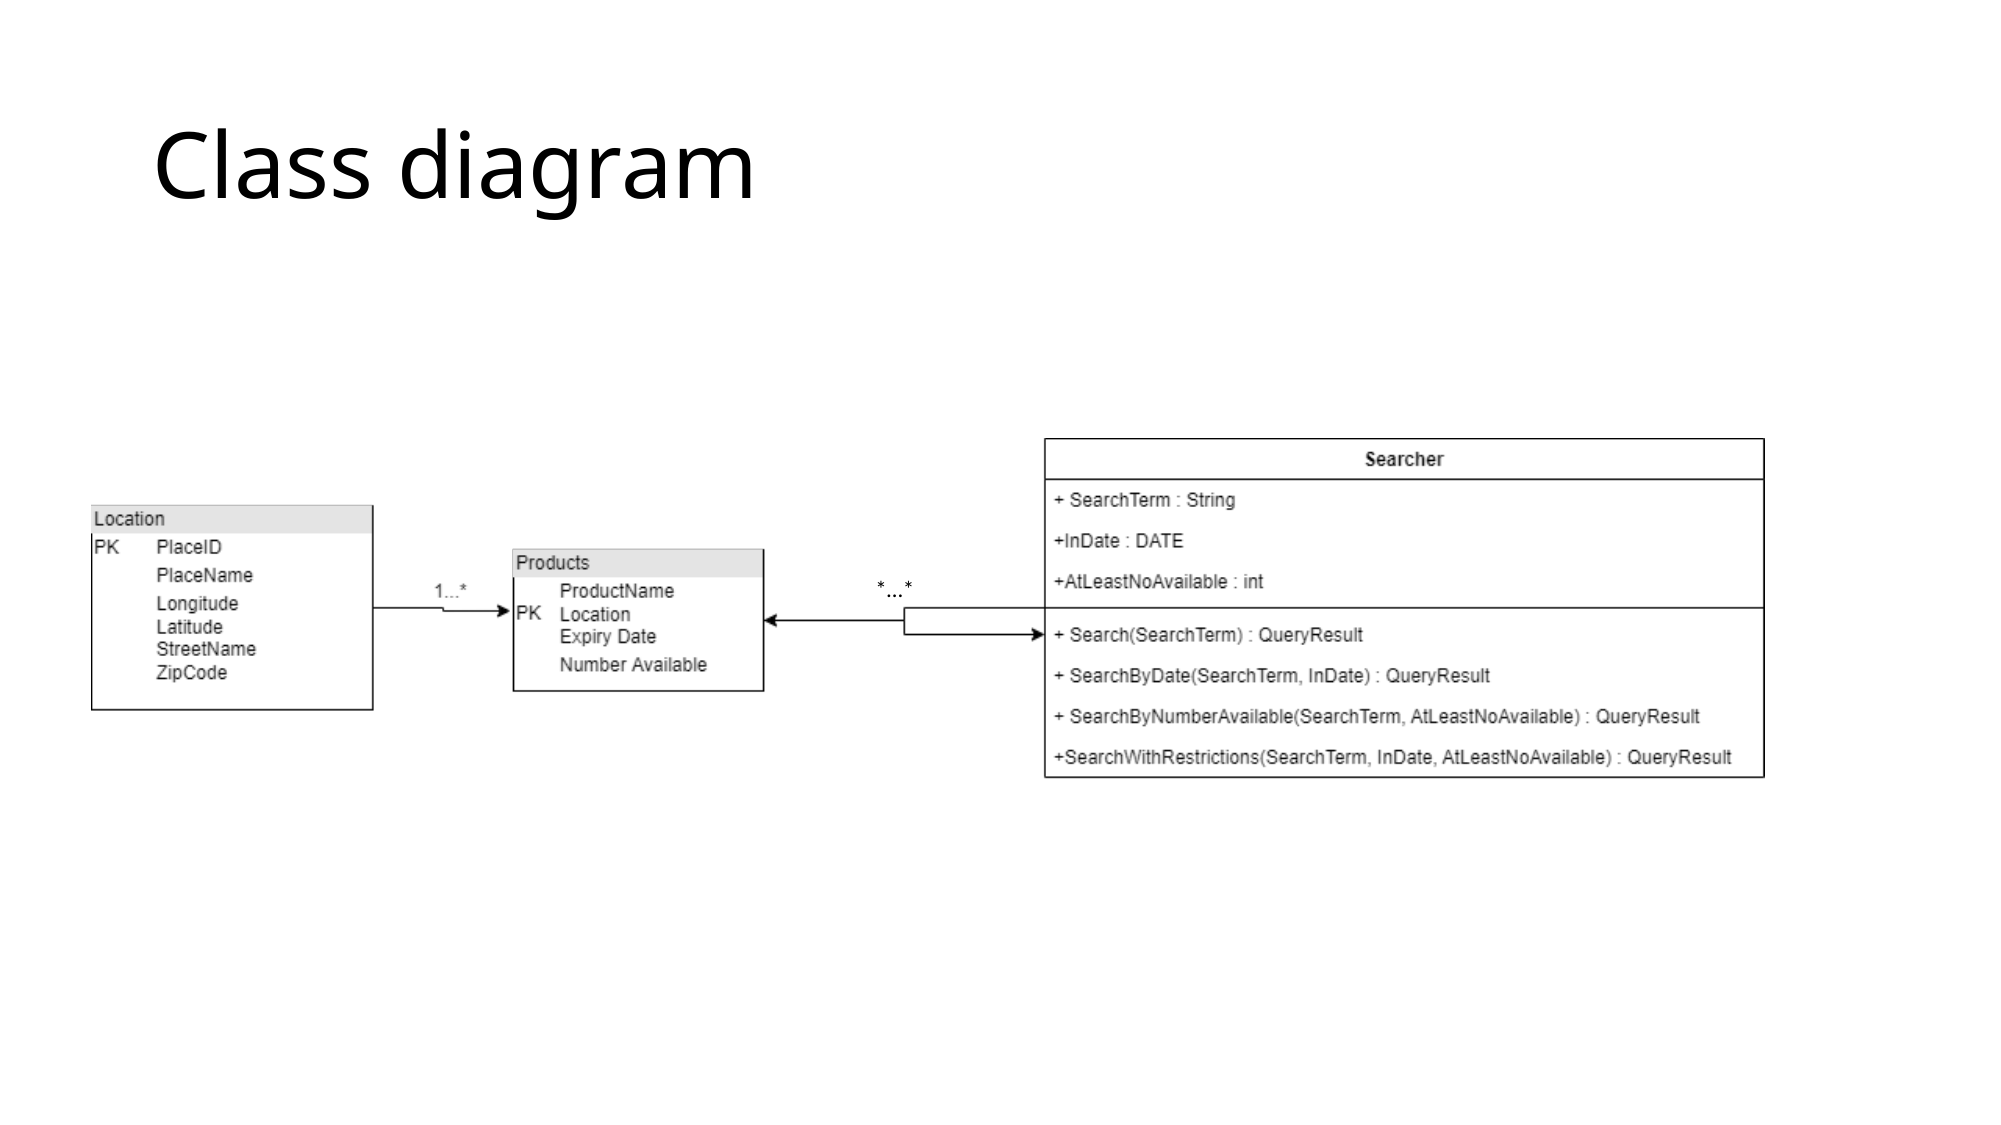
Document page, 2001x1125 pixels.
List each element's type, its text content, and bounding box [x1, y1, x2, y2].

title Class diagram [137, 59, 1863, 278]
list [91, 438, 1765, 783]
